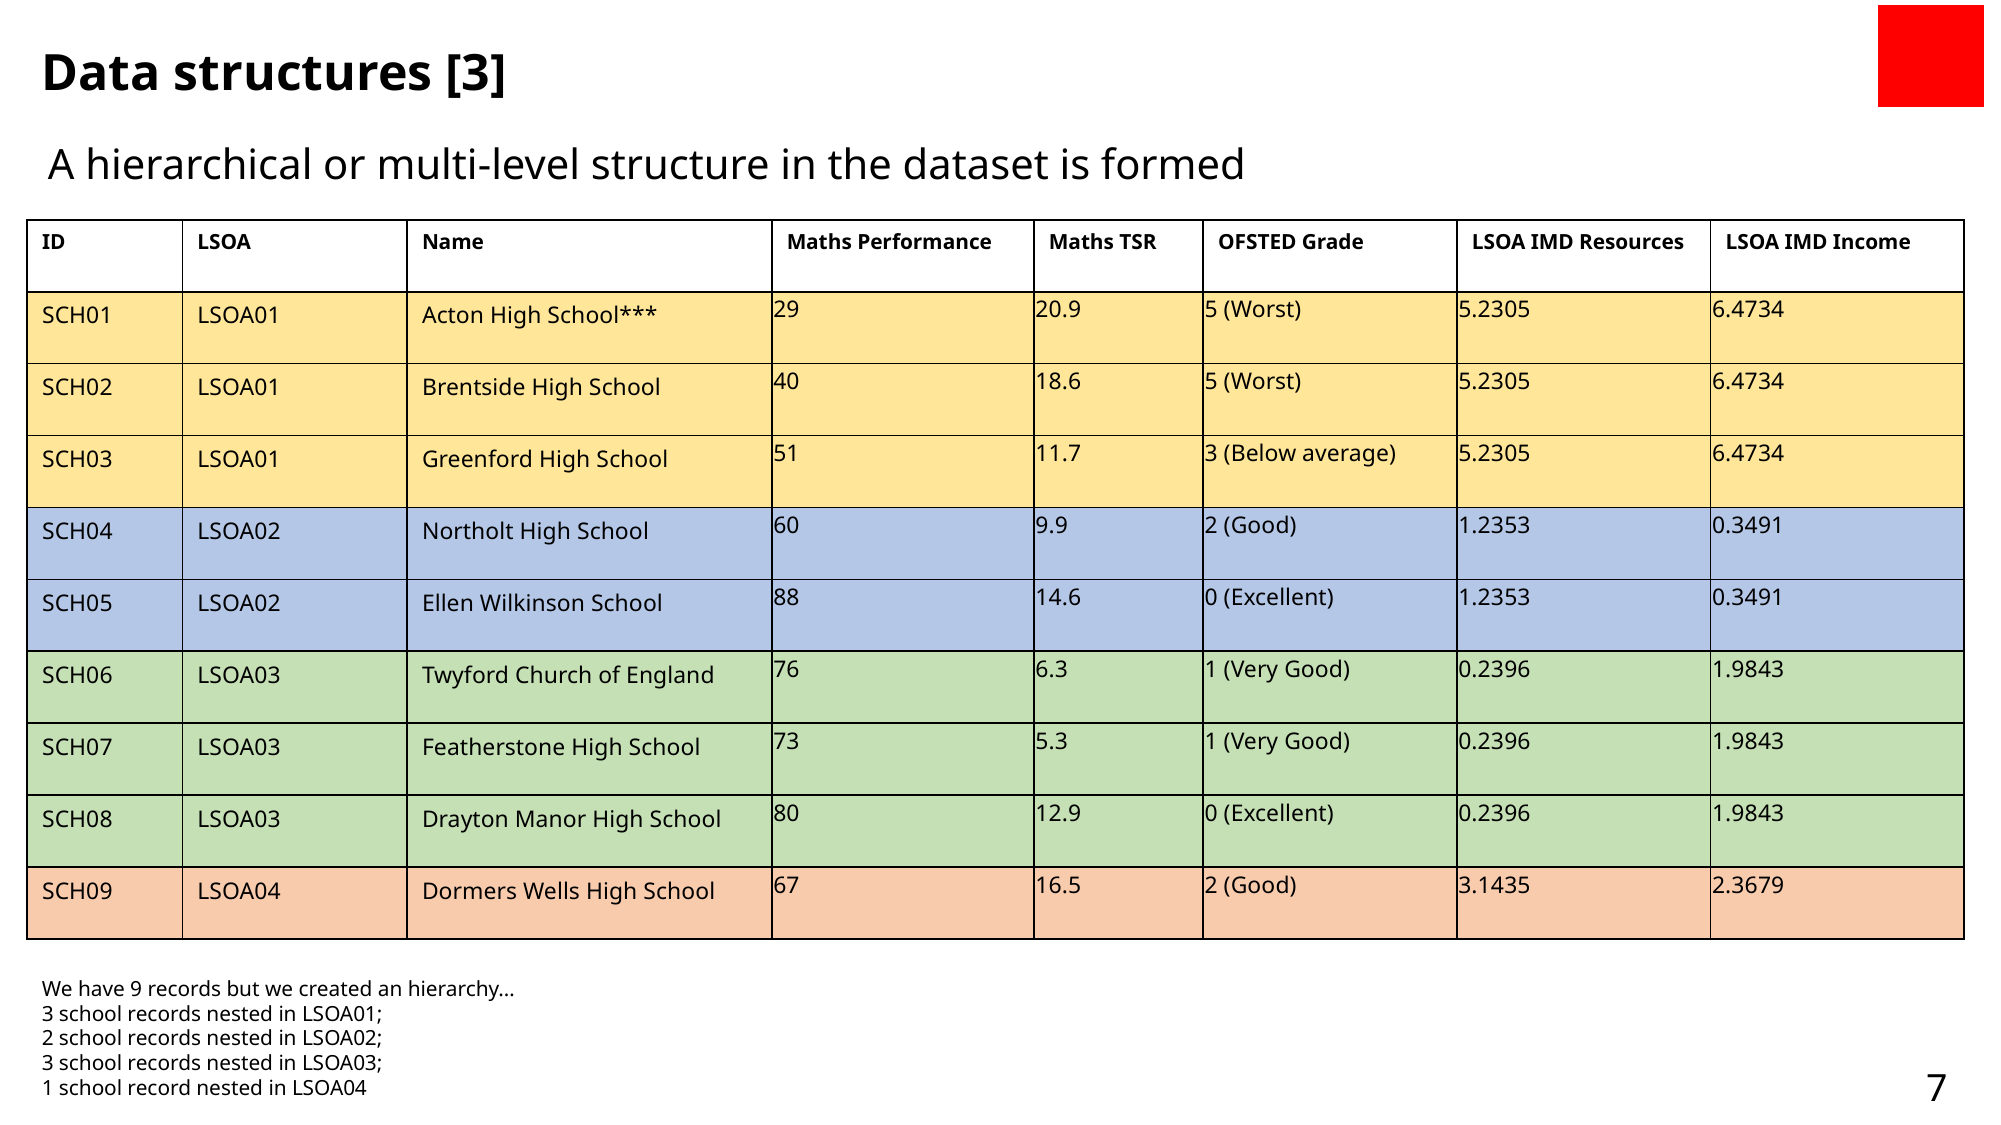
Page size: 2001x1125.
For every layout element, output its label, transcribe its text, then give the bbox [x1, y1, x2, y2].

table_cell Drayton Manor High School [408, 796, 771, 866]
table_header LSOA IMD Resources [1458, 221, 1710, 291]
table_cell 6.3 [1035, 652, 1202, 722]
table_cell SCH07 [28, 724, 182, 794]
table_cell 76 [773, 652, 1033, 722]
table_cell 60 [773, 508, 1033, 579]
table_header LSOA IMD Income [1711, 221, 1963, 291]
table_cell LSOA03 [183, 796, 406, 866]
text_box [1878, 5, 1984, 107]
table_cell 0.3491 [1711, 508, 1963, 579]
table_cell SCH03 [28, 436, 182, 507]
text_box We have 9 records but we created an hierarchy… 3 school records nested in LSOA01; 2 school records nested in LSOA02; 3 school records nested in LSOA03; 1 school record nested in LSOA04 [27, 967, 530, 1108]
table_cell 1.2353 [1458, 508, 1710, 579]
table_cell 0.2396 [1458, 652, 1710, 722]
table_cell Ellen Wilkinson School [408, 580, 771, 650]
table_cell Brentside High School [408, 364, 771, 435]
table_cell 1.2353 [1458, 580, 1710, 650]
table_header Name [408, 221, 771, 291]
table_cell Northolt High School [408, 508, 771, 579]
table_cell 1.9843 [1711, 724, 1963, 794]
table_cell SCH02 [28, 364, 182, 435]
table_cell Twyford Church of England [408, 652, 771, 722]
table_cell 12.9 [1035, 796, 1202, 866]
table_cell 5.2305 [1458, 293, 1710, 363]
table_cell 16.5 [1035, 868, 1202, 938]
table_cell SCH08 [28, 796, 182, 866]
table_cell 29 [773, 293, 1033, 363]
table_cell 0 (Excellent) [1204, 580, 1456, 650]
text_box Data structures [3] [27, 32, 1743, 108]
table_cell LSOA04 [183, 868, 406, 938]
table_cell 80 [773, 796, 1033, 866]
table_cell SCH05 [28, 580, 182, 650]
table_cell 67 [773, 868, 1033, 938]
table_cell 6.4734 [1711, 293, 1963, 363]
table_cell 5.3 [1035, 724, 1202, 794]
table_cell 40 [773, 364, 1033, 435]
table_cell 6.4734 [1711, 436, 1963, 507]
table_header LSOA [183, 221, 406, 291]
table_cell 1 (Very Good) [1204, 724, 1456, 794]
table_cell Acton High School*** [408, 293, 771, 363]
table_cell 20.9 [1035, 293, 1202, 363]
table_cell LSOA03 [183, 652, 406, 722]
table_cell 11.7 [1035, 436, 1202, 507]
table_cell 2 (Good) [1204, 868, 1456, 938]
table_cell 5.2305 [1458, 436, 1710, 507]
table_cell 2 (Good) [1204, 508, 1456, 579]
table_cell 9.9 [1035, 508, 1202, 579]
table_cell Greenford High School [408, 436, 771, 507]
table_cell 14.6 [1035, 580, 1202, 650]
table_cell 3 (Below average) [1204, 436, 1456, 507]
table_cell 1 (Very Good) [1204, 652, 1456, 722]
table_header ID [28, 221, 182, 291]
table_cell 0 (Excellent) [1204, 796, 1456, 866]
table_cell 0.3491 [1711, 580, 1963, 650]
table_cell LSOA02 [183, 580, 406, 650]
table_cell Featherstone High School [408, 724, 771, 794]
table_cell 1.9843 [1711, 796, 1963, 866]
table_header Maths TSR [1035, 221, 1202, 291]
table_cell 3.1435 [1458, 868, 1710, 938]
table_cell 0.2396 [1458, 796, 1710, 866]
table_cell SCH09 [28, 868, 182, 938]
table_cell 73 [773, 724, 1033, 794]
table_cell 88 [773, 580, 1033, 650]
table_cell 5.2305 [1458, 364, 1710, 435]
table_cell 18.6 [1035, 364, 1202, 435]
text_box 7 [1911, 1056, 2000, 1080]
table_cell SCH01 [28, 293, 182, 363]
table_cell 2.3679 [1711, 868, 1963, 938]
table_cell LSOA01 [183, 364, 406, 435]
table_cell LSOA02 [183, 508, 406, 579]
table_cell 51 [773, 436, 1033, 507]
table_cell 6.4734 [1711, 364, 1963, 435]
table_cell SCH06 [28, 652, 182, 722]
table_cell 0.2396 [1458, 724, 1710, 794]
table_cell 5 (Worst) [1204, 364, 1456, 435]
table_cell 1.9843 [1711, 652, 1963, 722]
text_box A hierarchical or multi-level structure in the dataset is formed [33, 130, 1500, 196]
table_cell LSOA03 [183, 724, 406, 794]
table_cell LSOA01 [183, 293, 406, 363]
table_cell Dormers Wells High School [408, 868, 771, 938]
table_cell SCH04 [28, 508, 182, 579]
table_cell LSOA01 [183, 436, 406, 507]
table_header OFSTED Grade [1204, 221, 1456, 291]
table_cell 5 (Worst) [1204, 293, 1456, 363]
table_header Maths Performance [773, 221, 1033, 291]
